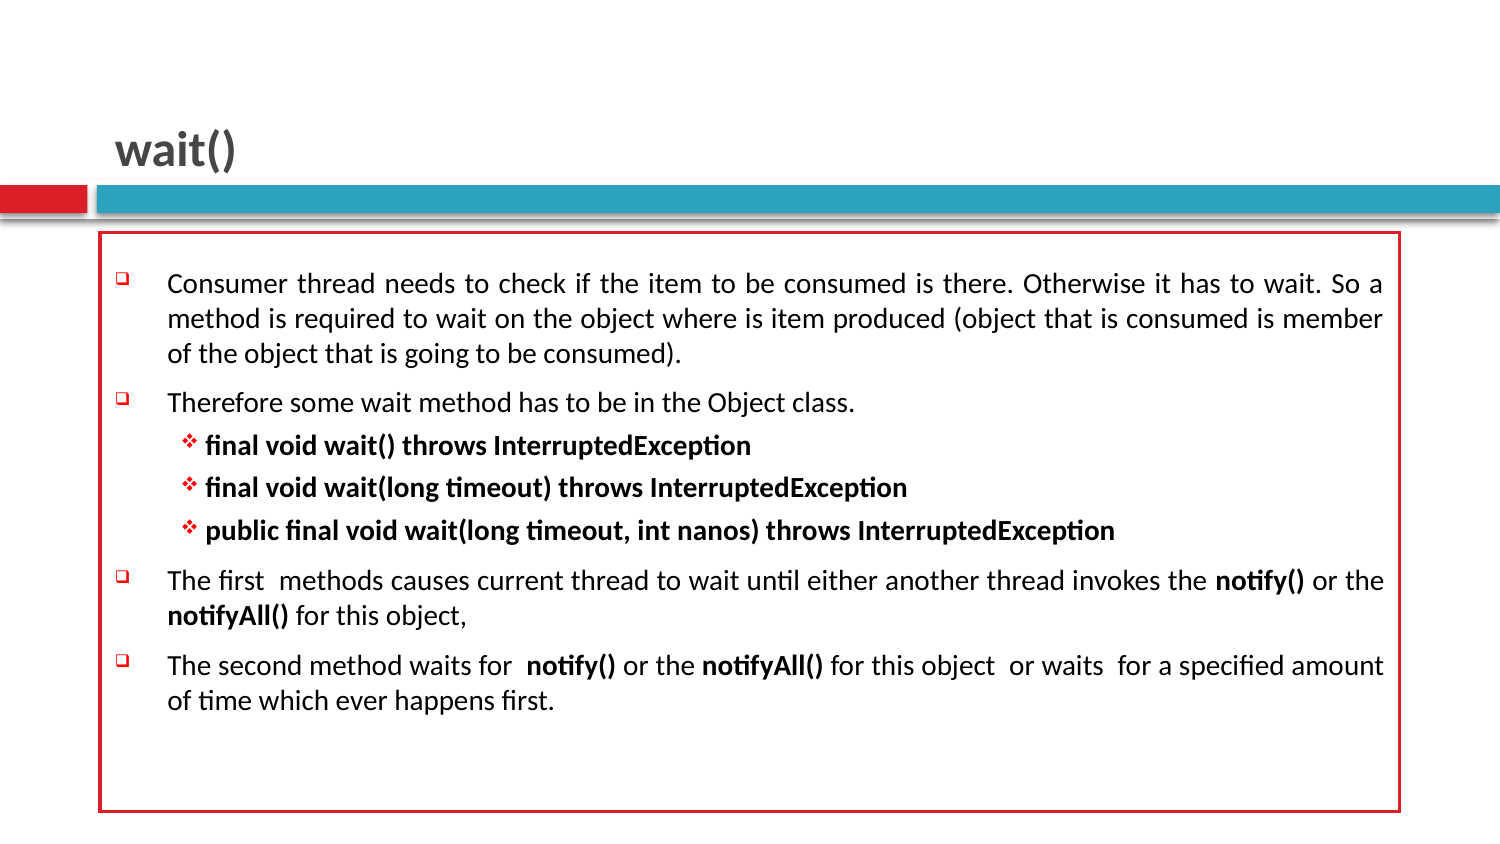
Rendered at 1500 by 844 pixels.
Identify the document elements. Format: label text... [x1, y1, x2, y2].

list Consumer thread needs to check if the item to be consumed is there. Otherwise it has to wait. So a method is required to wait on the object where is item produced (object that is consumed is member of the object that is going to be consumed). Therefore some wait method has to be in the Object class. final void wait() throws InterruptedException final void wait(long timeout) throws InterruptedException public final void wait(long timeout, int nanos) throws InterruptedException The first methods causes current thread to wait until either another thread invokes the notify() or the notifyAll() for this object, The second method waits for notify() or the notifyAll() for this object or waits for a specified amount of time which ever happens first. [98, 231, 1401, 813]
title wait() [99, 18, 1500, 185]
